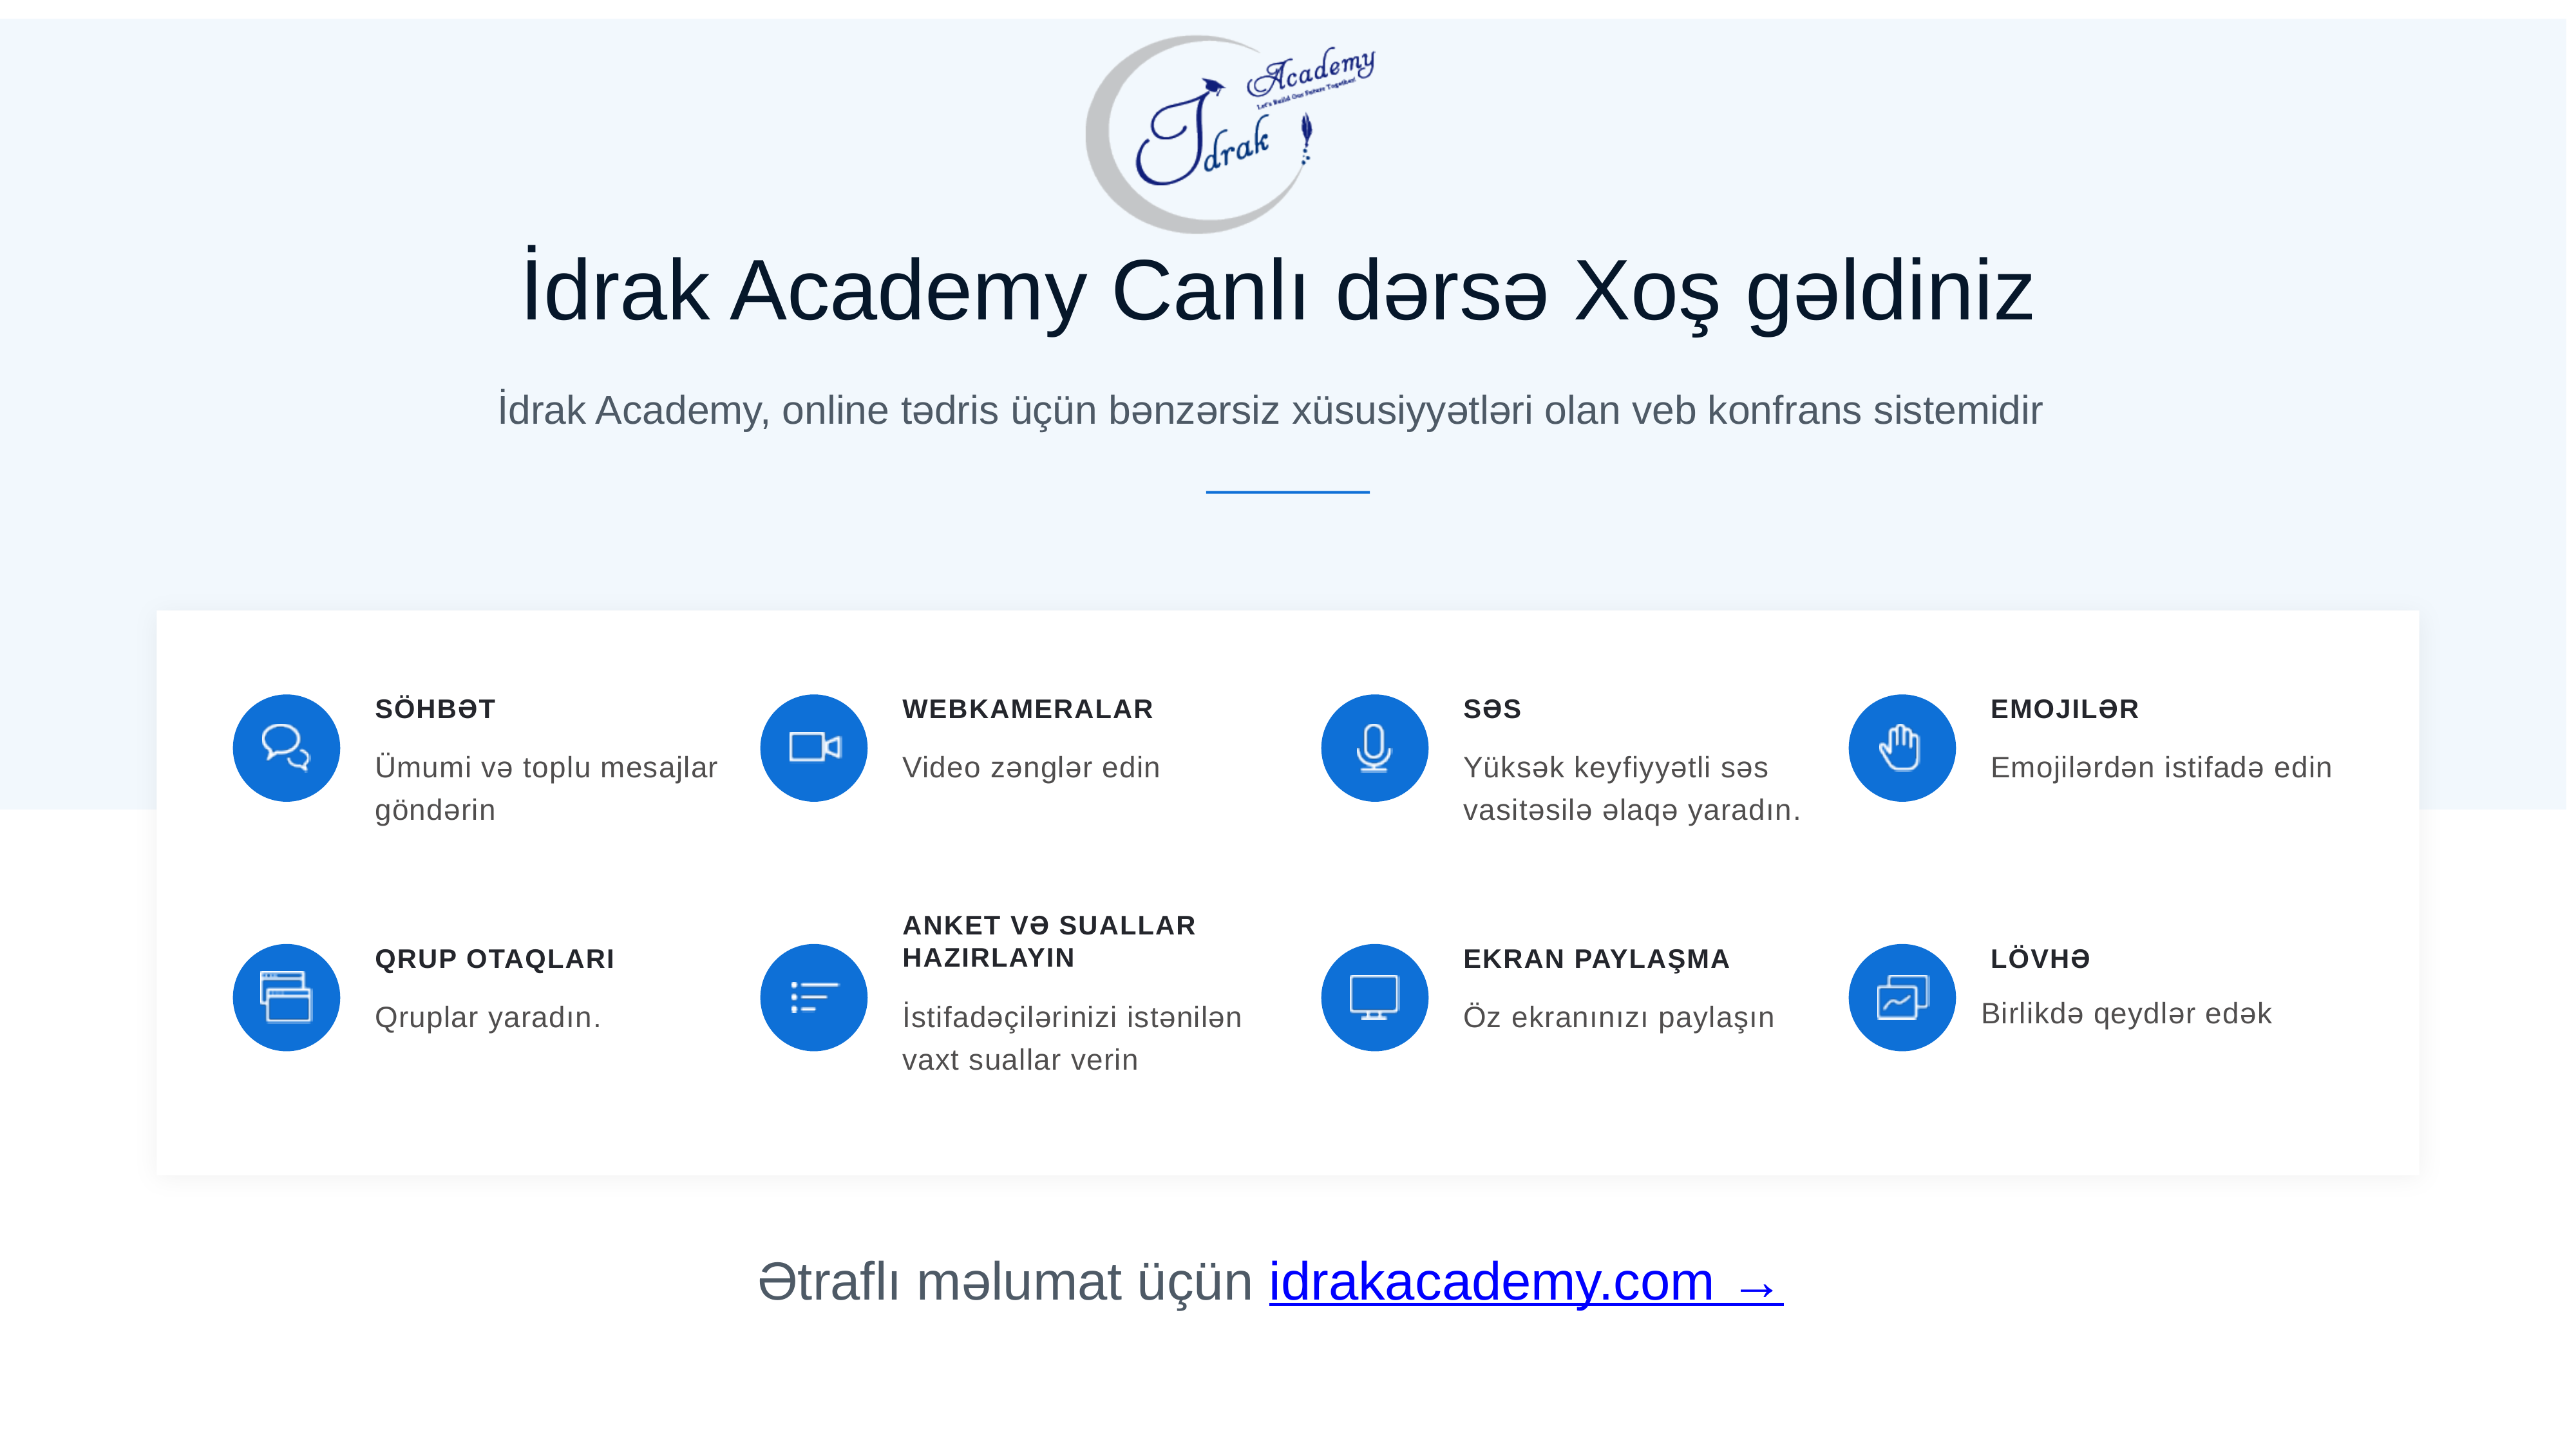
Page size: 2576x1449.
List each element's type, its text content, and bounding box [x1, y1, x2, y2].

text_box Emojilərdən istifadə edin [1991, 741, 2342, 876]
picture [790, 732, 842, 764]
text_box EKRAN PAYLAŞMA [1463, 941, 1814, 974]
text_box [1321, 943, 1429, 1052]
text_box [232, 943, 341, 1052]
text_box [1848, 694, 1956, 802]
text_box Öz ekranınızı paylaşın [1463, 990, 1814, 1125]
text_box t [156, 610, 2420, 1175]
text_box Qruplar yaradın. [375, 990, 726, 1125]
picture [1879, 724, 1920, 772]
text_box Emojilər [1991, 691, 2342, 724]
picture [1084, 33, 1376, 236]
text_box Webkameralar [902, 691, 1253, 724]
text_box [1848, 943, 1956, 1052]
text_box Birlikdə qeydlər edək [1981, 951, 2332, 1086]
text_box İdrak Academy Canlı dərsə Xoş gəldiniz [515, 228, 2042, 343]
picture [1350, 975, 1401, 1021]
picture [1877, 975, 1930, 1021]
text_box SəS [1463, 691, 1814, 724]
text_box Ətraflı məlumat üçün idrakacademy.com → [752, 1241, 1789, 1316]
text_box [232, 694, 341, 802]
text_box Ümumi və toplu mesajlar göndərin [375, 741, 726, 876]
picture [791, 982, 840, 1013]
text_box [0, 19, 2566, 810]
text_box [760, 943, 868, 1052]
text_box [1321, 694, 1429, 802]
text_box Yüksək keyfiyyətli səs vasitəsilə əlaqə yaradın. [1463, 741, 1814, 876]
text_box İdrak Academy, online tədris üçün bənzərsiz xüsusiyyətləri olan veb konfrans sistemidir [491, 378, 2050, 437]
picture [262, 723, 311, 773]
text_box İstifadəçilərinizi istənilən vaxt suallar verin [902, 990, 1253, 1125]
text_box Video zənglər edin [902, 741, 1253, 876]
text_box Qrup otaqları [375, 941, 810, 974]
picture [1357, 723, 1393, 773]
text_box Lövhə [1991, 941, 2378, 974]
text_box [760, 694, 868, 802]
picture [260, 971, 313, 1024]
text_box ANKET və suallar hazırlayın [902, 907, 1253, 972]
text_box SöhbəT [375, 691, 726, 724]
